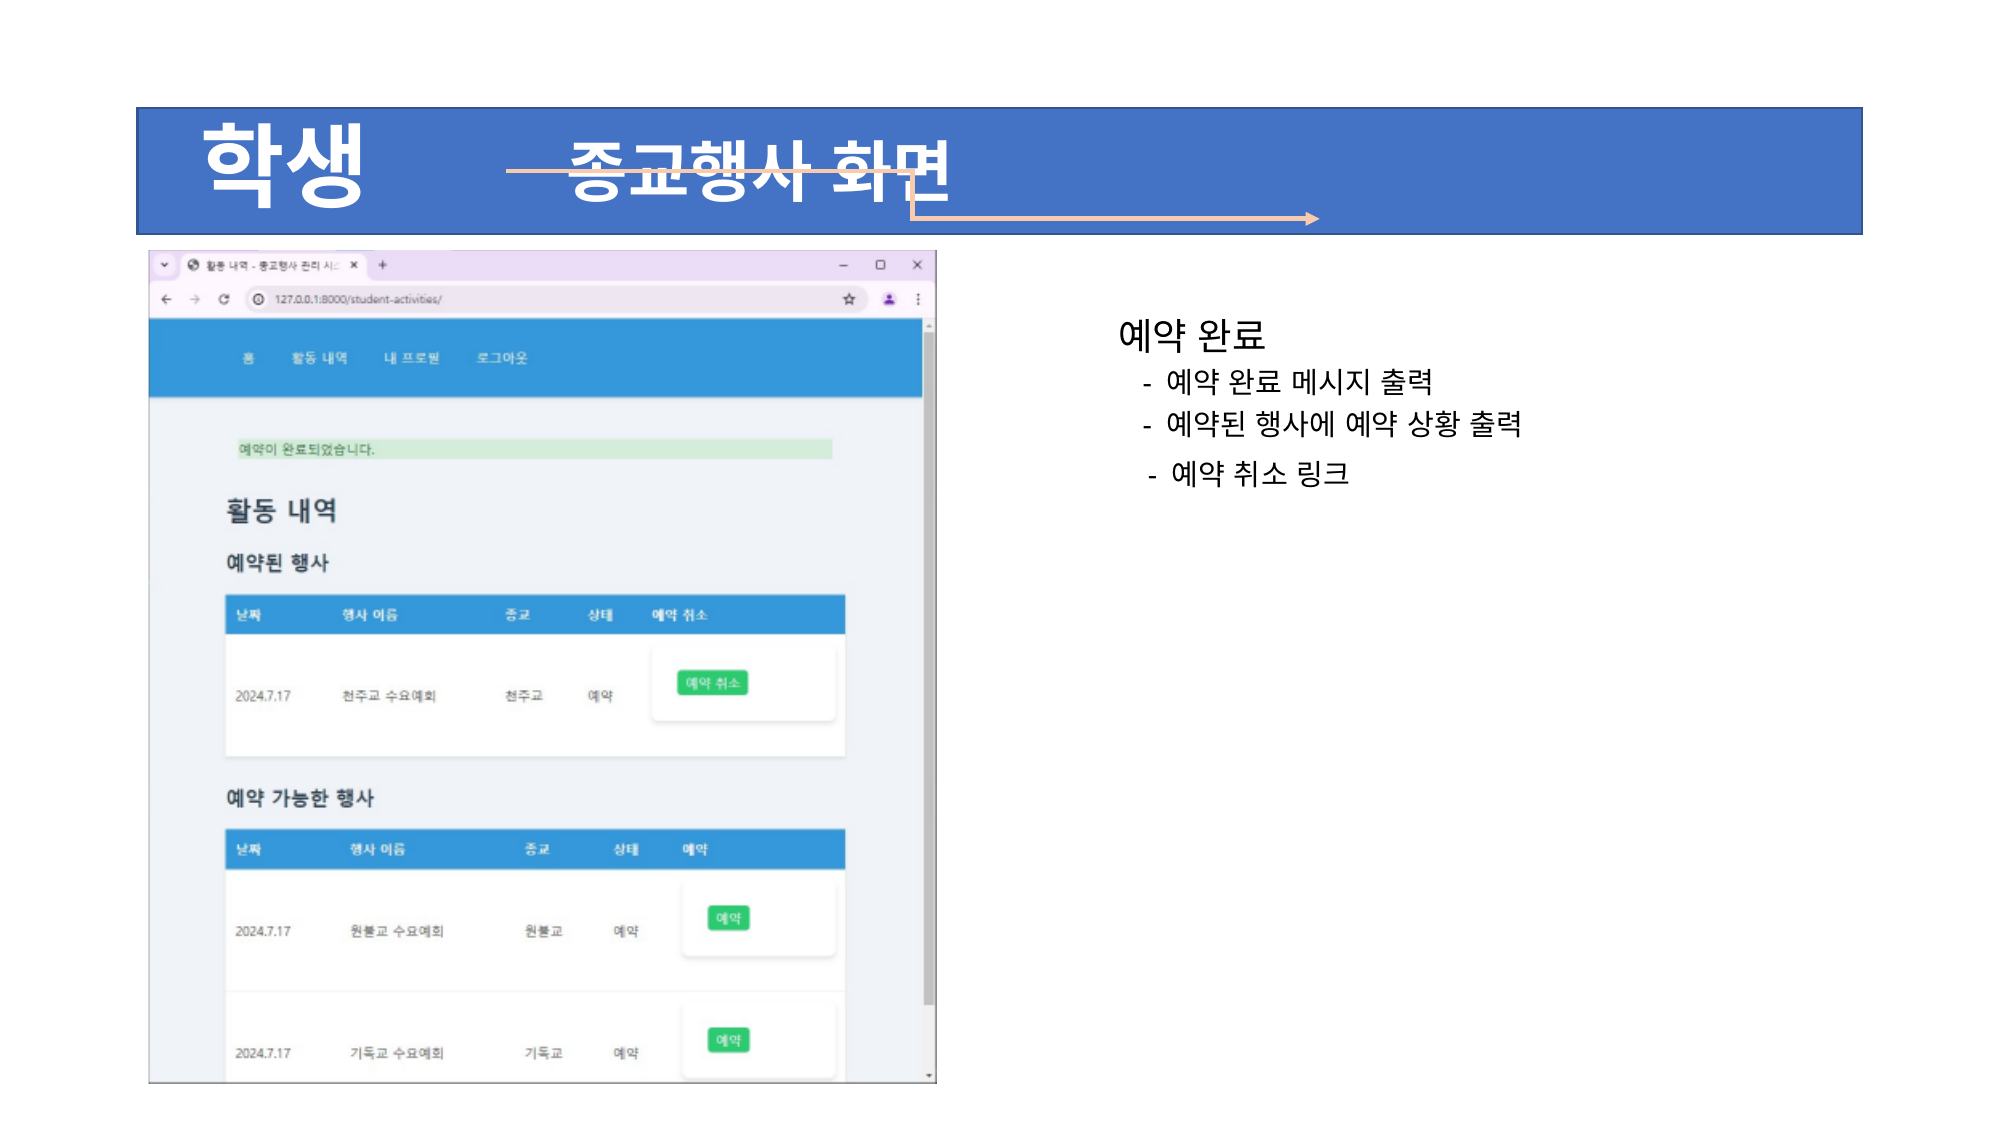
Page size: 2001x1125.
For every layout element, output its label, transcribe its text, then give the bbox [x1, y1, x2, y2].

title 학생 [136, 107, 1863, 235]
text_box - 예약 취소 링크 [1133, 448, 1705, 499]
picture [148, 249, 937, 1084]
text_box - 예약 완료 메시지 출력 [1127, 356, 1700, 398]
text_box 예약 완료 [1103, 305, 1763, 366]
text_box - 예약된 행사에 예약 상황 출력 [1127, 398, 1700, 449]
text_box 종교행사 화면 [505, 122, 1823, 218]
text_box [505, 170, 1320, 219]
